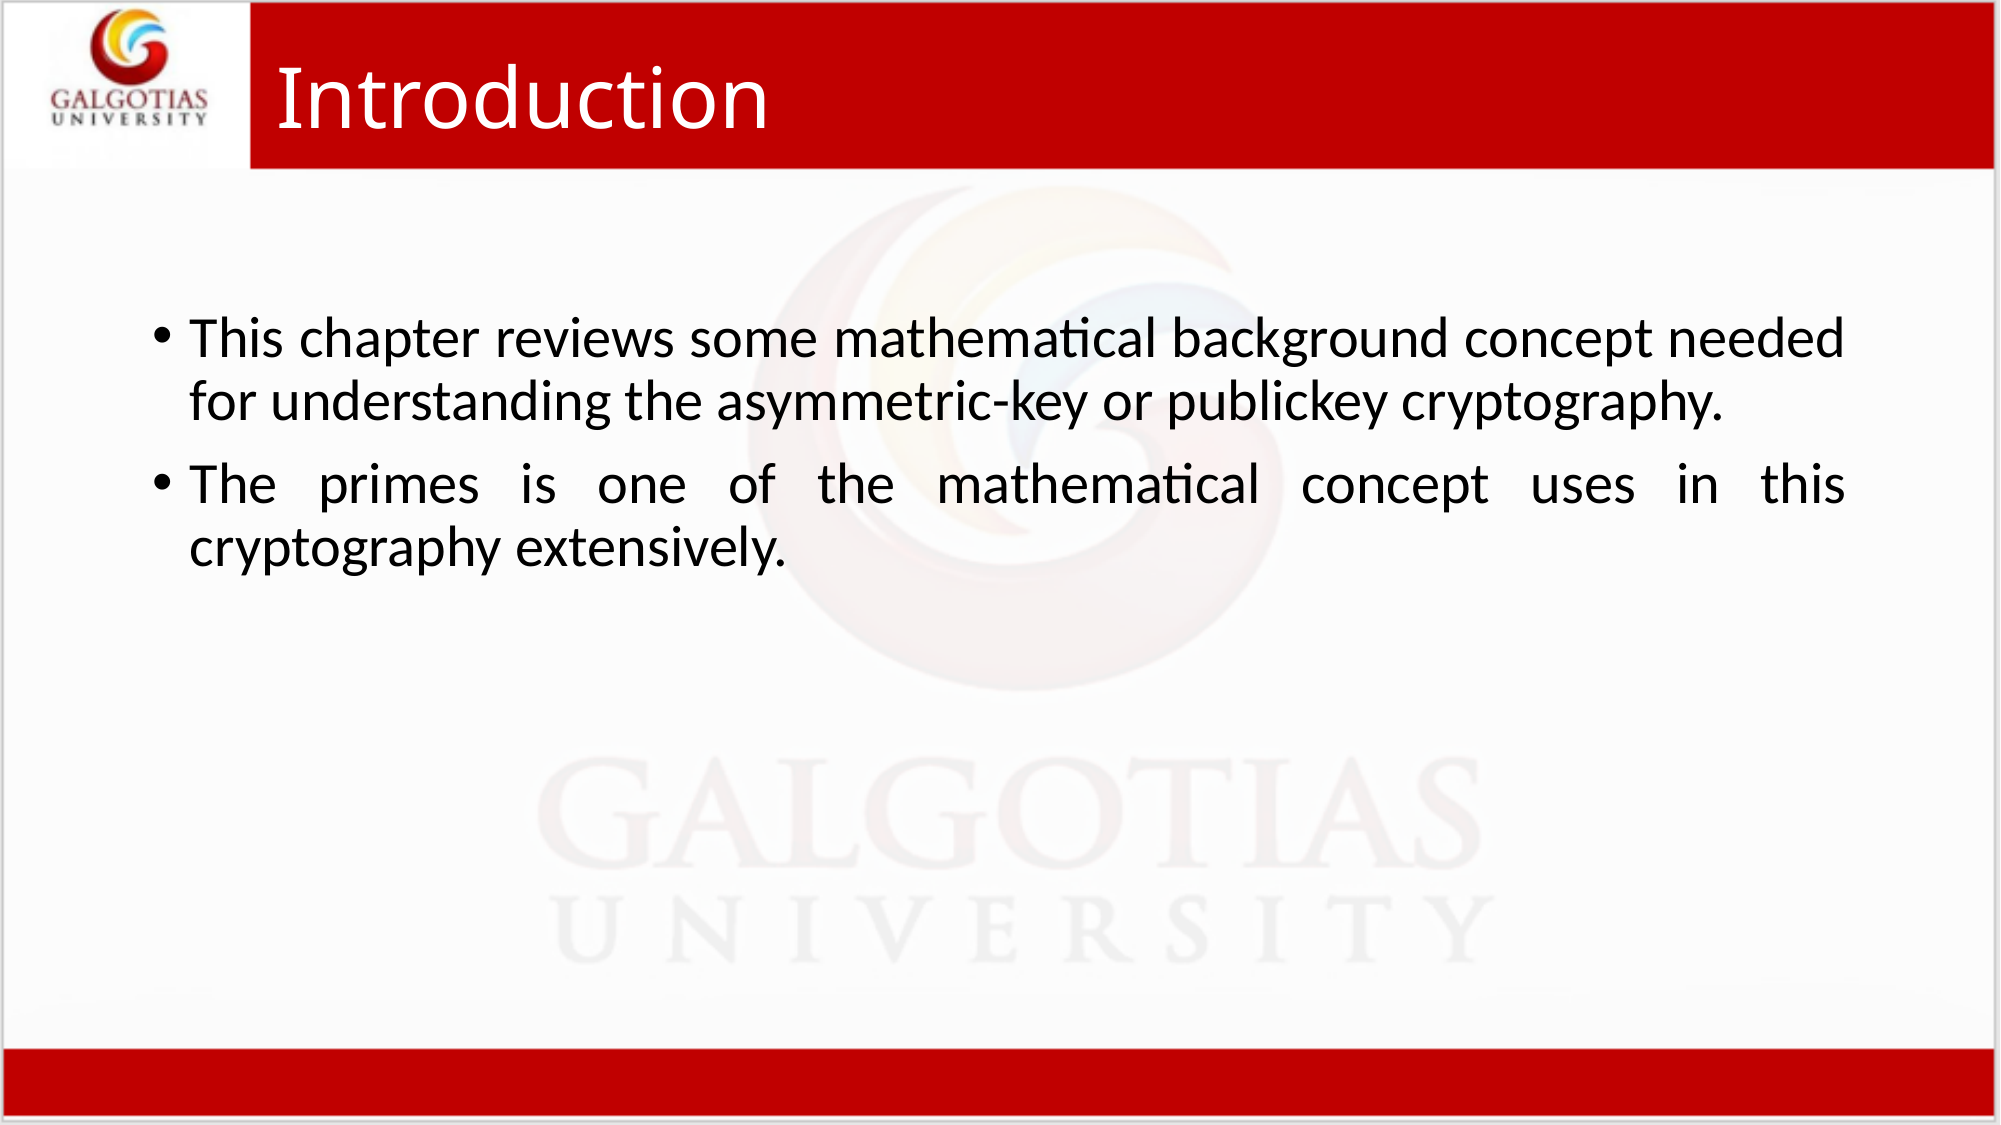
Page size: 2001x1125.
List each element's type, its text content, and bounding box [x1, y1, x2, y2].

title Introduction [261, 48, 1707, 155]
picture [0, 0, 2001, 1125]
list This chapter reviews some mathematical background concept needed for understanding the asymmetric-key or publickey cryptography. The primes is one of the mathematical concept uses in this cryptography extensively. [137, 299, 1863, 1014]
